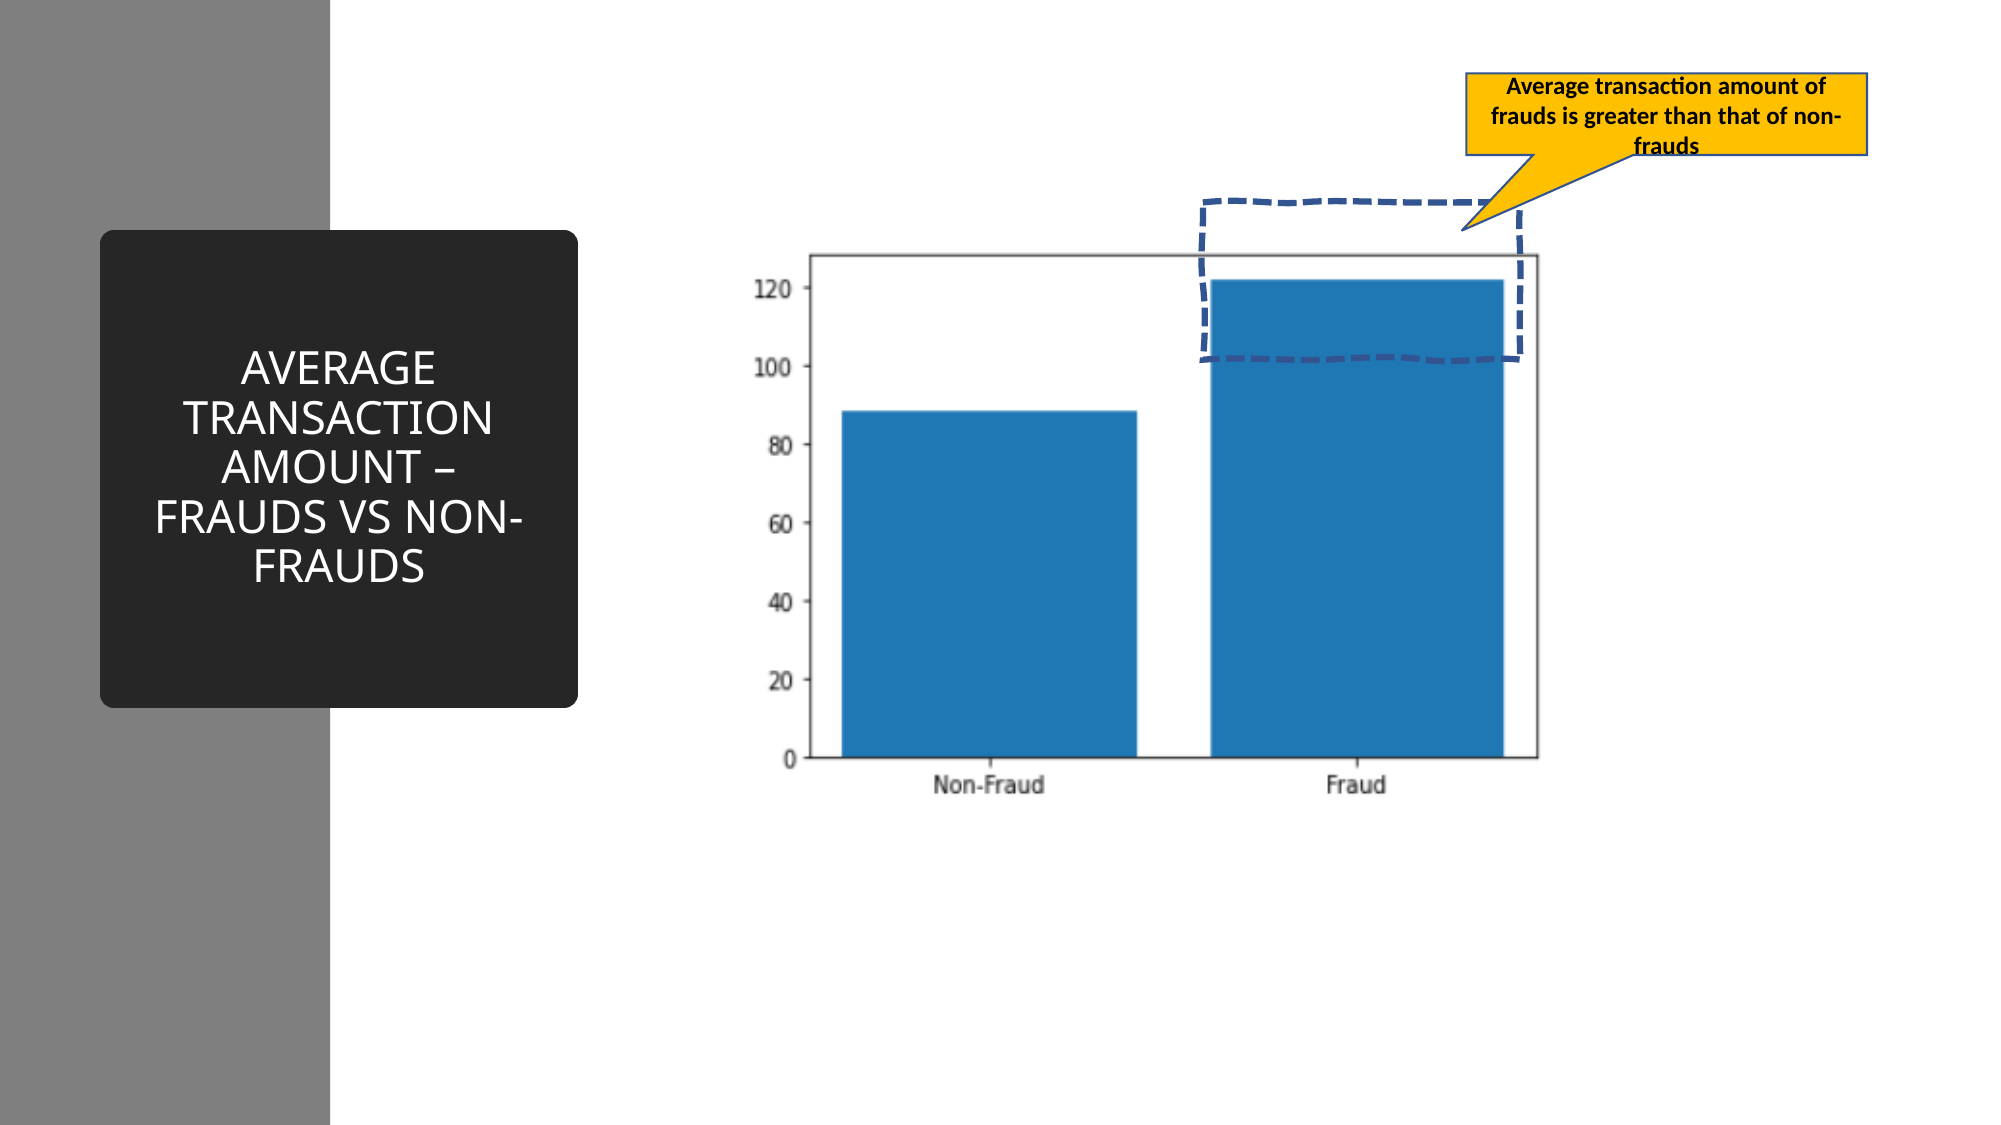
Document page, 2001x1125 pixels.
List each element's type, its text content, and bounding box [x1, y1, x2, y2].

picture [715, 243, 1635, 835]
text_box [1200, 199, 1521, 243]
title AVERAGE TRANSACTION AMOUNT – FRAUDS VS NON-FRAUDS [113, 243, 564, 694]
text_box [0, 0, 331, 1125]
text_box Average transaction amount of frauds is greater than that of non-frauds [1460, 72, 1869, 232]
